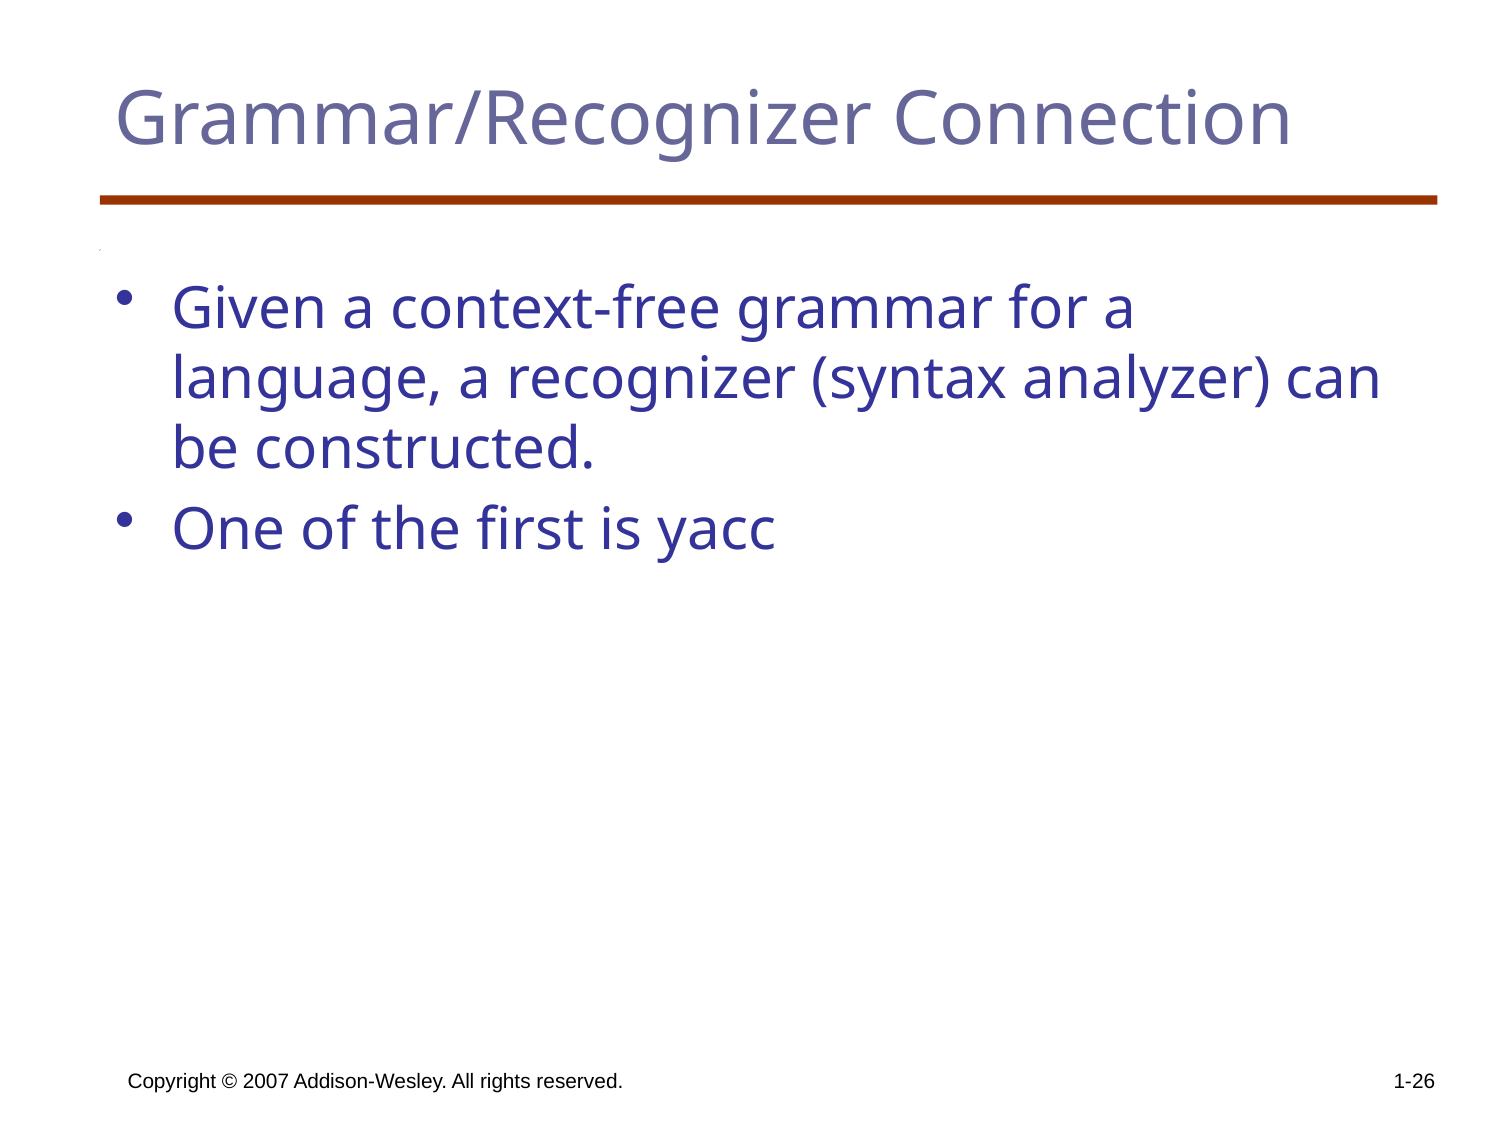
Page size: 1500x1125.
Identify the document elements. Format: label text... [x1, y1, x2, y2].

title Grammar/Recognizer Connection [99, 62, 1438, 250]
slide_number 1-26 [1137, 1024, 1451, 1101]
footer Copyright © 2007 Addison-Wesley. All rights reserved. [112, 1024, 801, 1101]
list Given a context-free grammar for a language, a recognizer (syntax analyzer) can be constructed. One of the first is yacc [99, 262, 1438, 1013]
